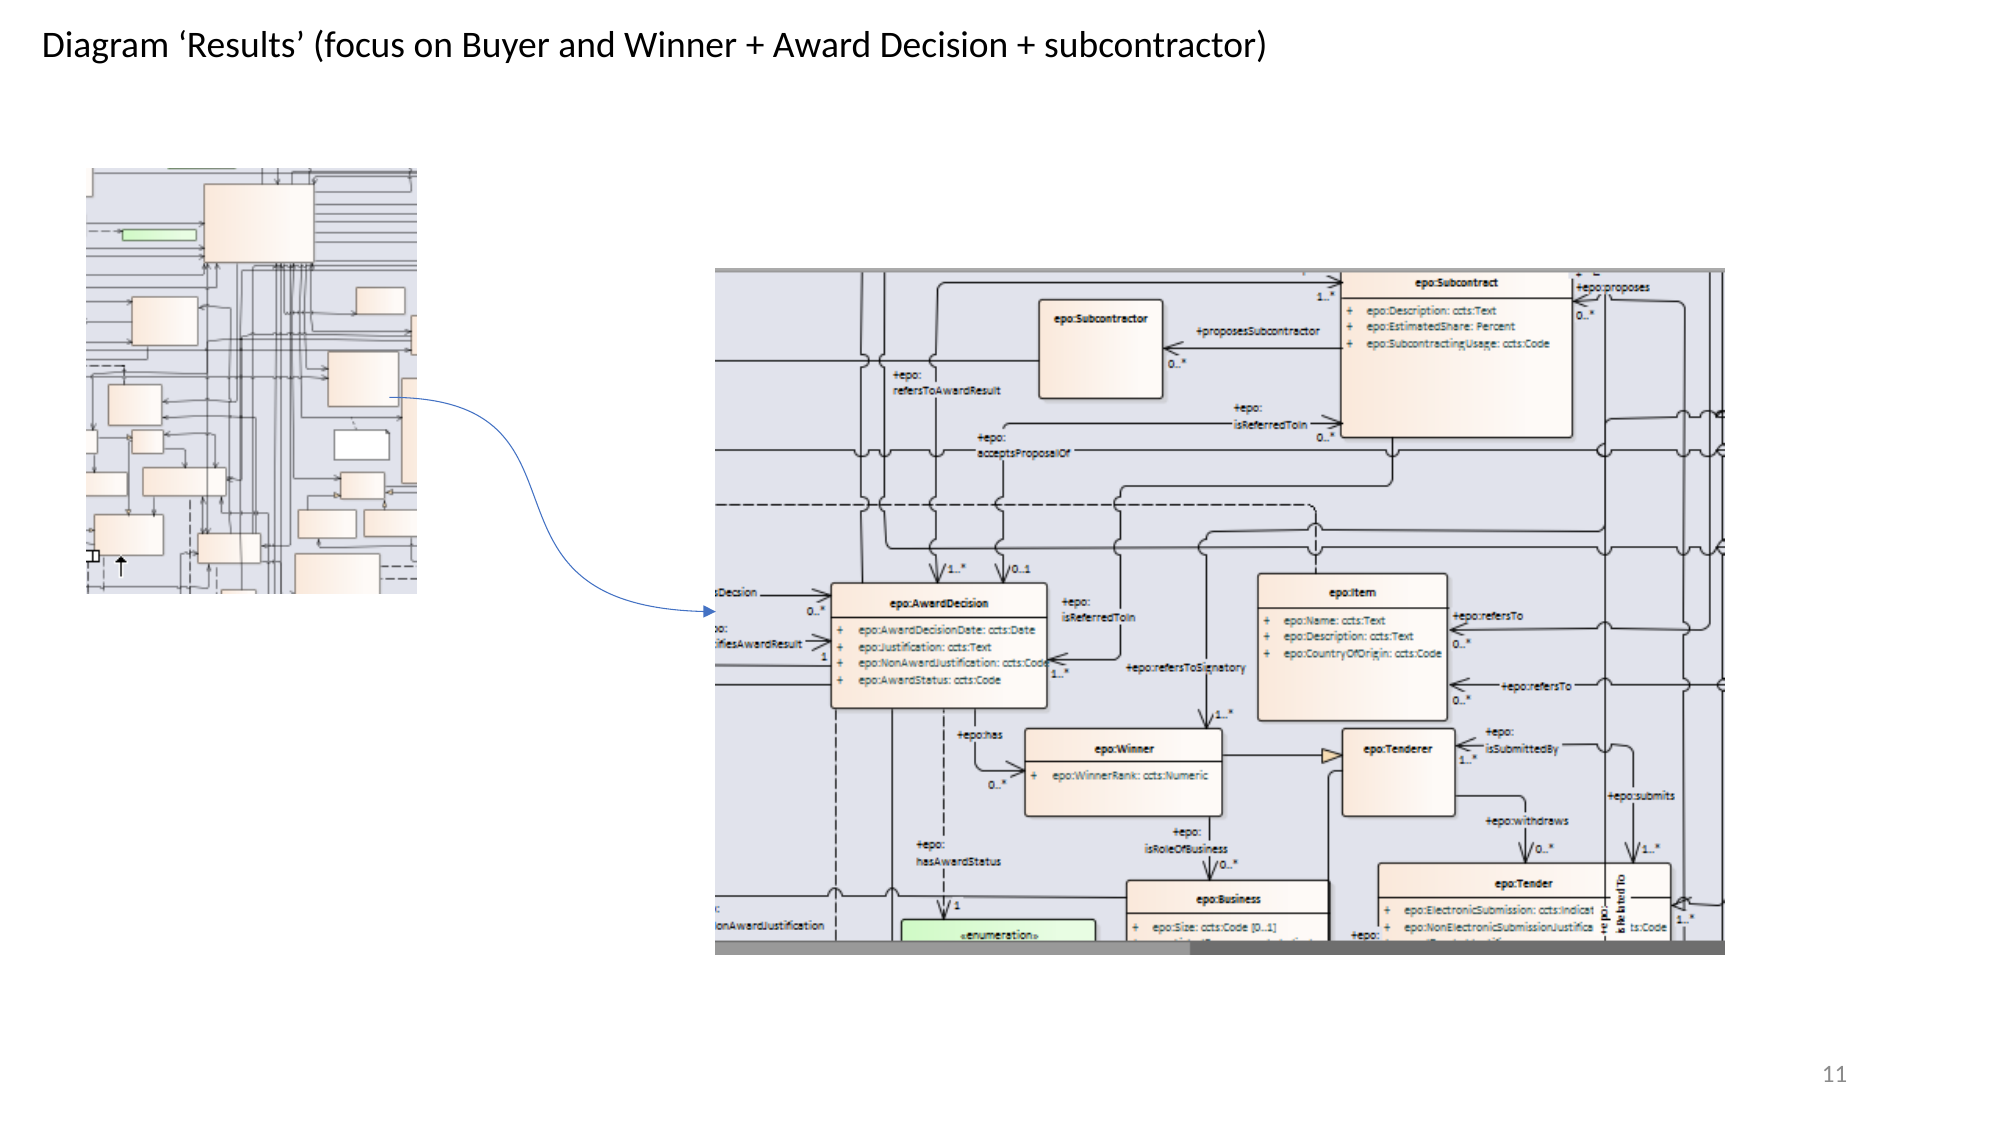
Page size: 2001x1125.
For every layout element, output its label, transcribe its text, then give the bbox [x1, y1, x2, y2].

picture [715, 268, 1725, 955]
text_box Diagram ‘Results’ (focus on Buyer and Winner + Award Decision + subcontractor) [27, 13, 1284, 73]
picture [86, 168, 417, 594]
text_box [389, 397, 716, 612]
slide_number 11 [1412, 1042, 1863, 1103]
